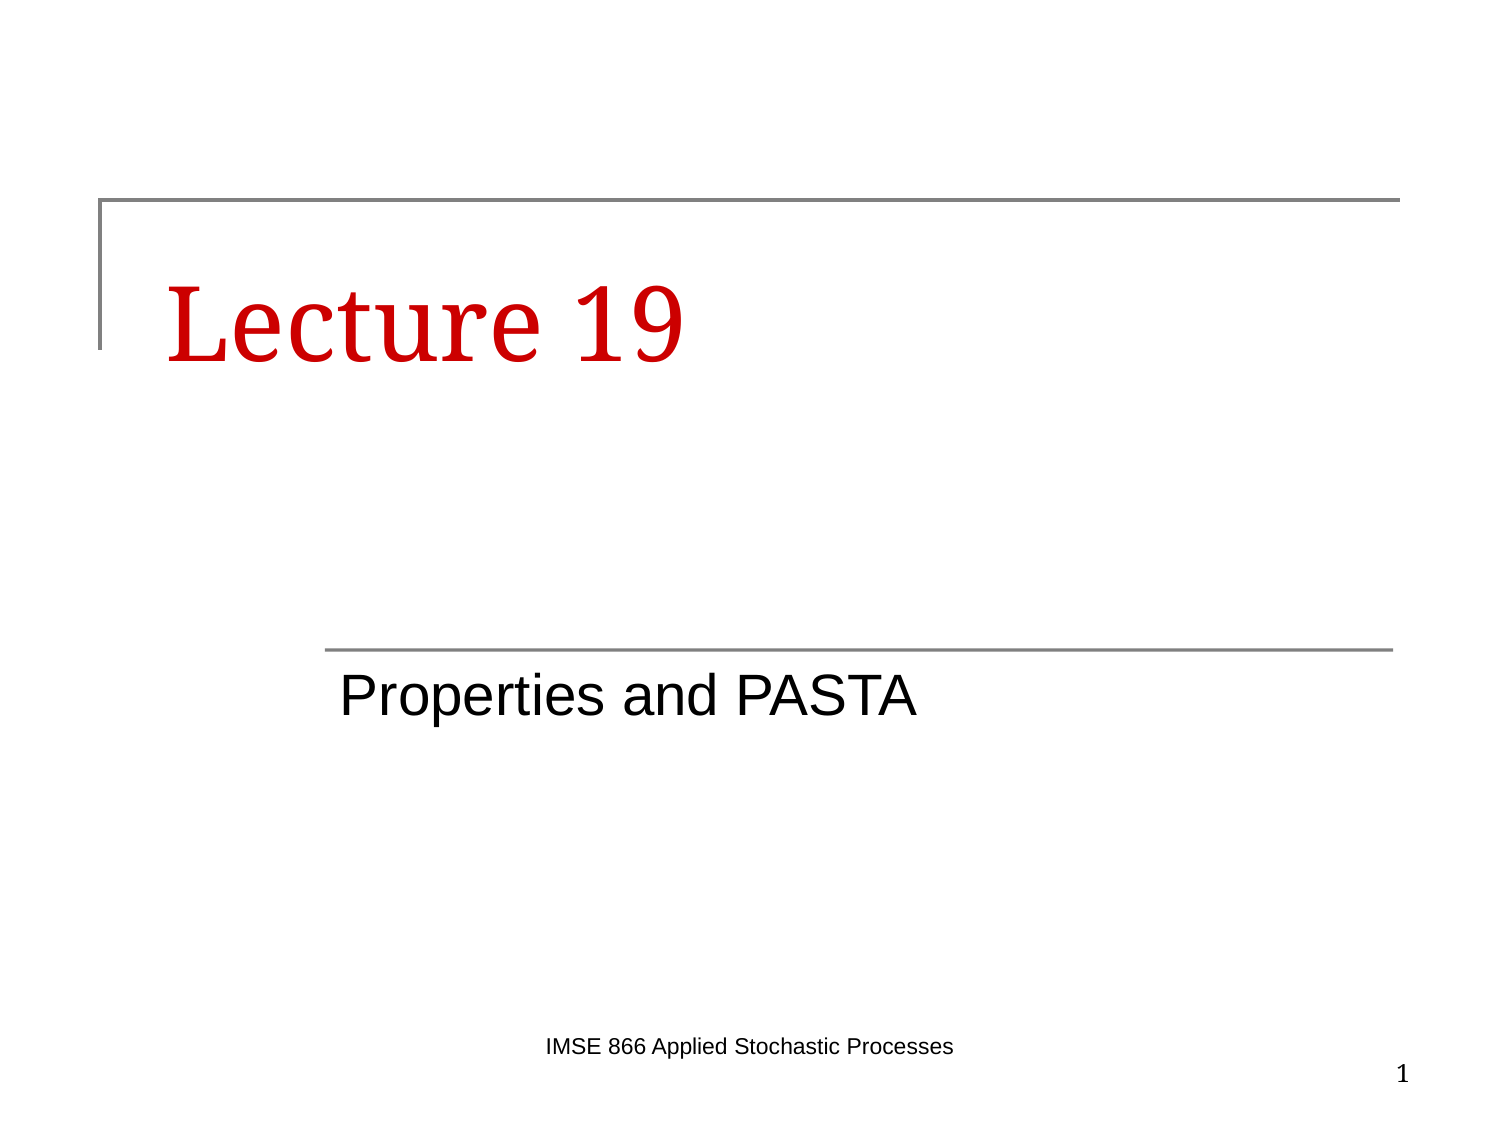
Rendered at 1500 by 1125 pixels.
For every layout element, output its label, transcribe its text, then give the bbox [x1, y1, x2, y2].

title Lecture 19 [149, 249, 1401, 538]
footer IMSE 866 Applied Stochastic Processes [512, 1024, 988, 1100]
subtitle Properties and PASTA [324, 649, 1401, 938]
slide_number 1 [1074, 1023, 1426, 1100]
